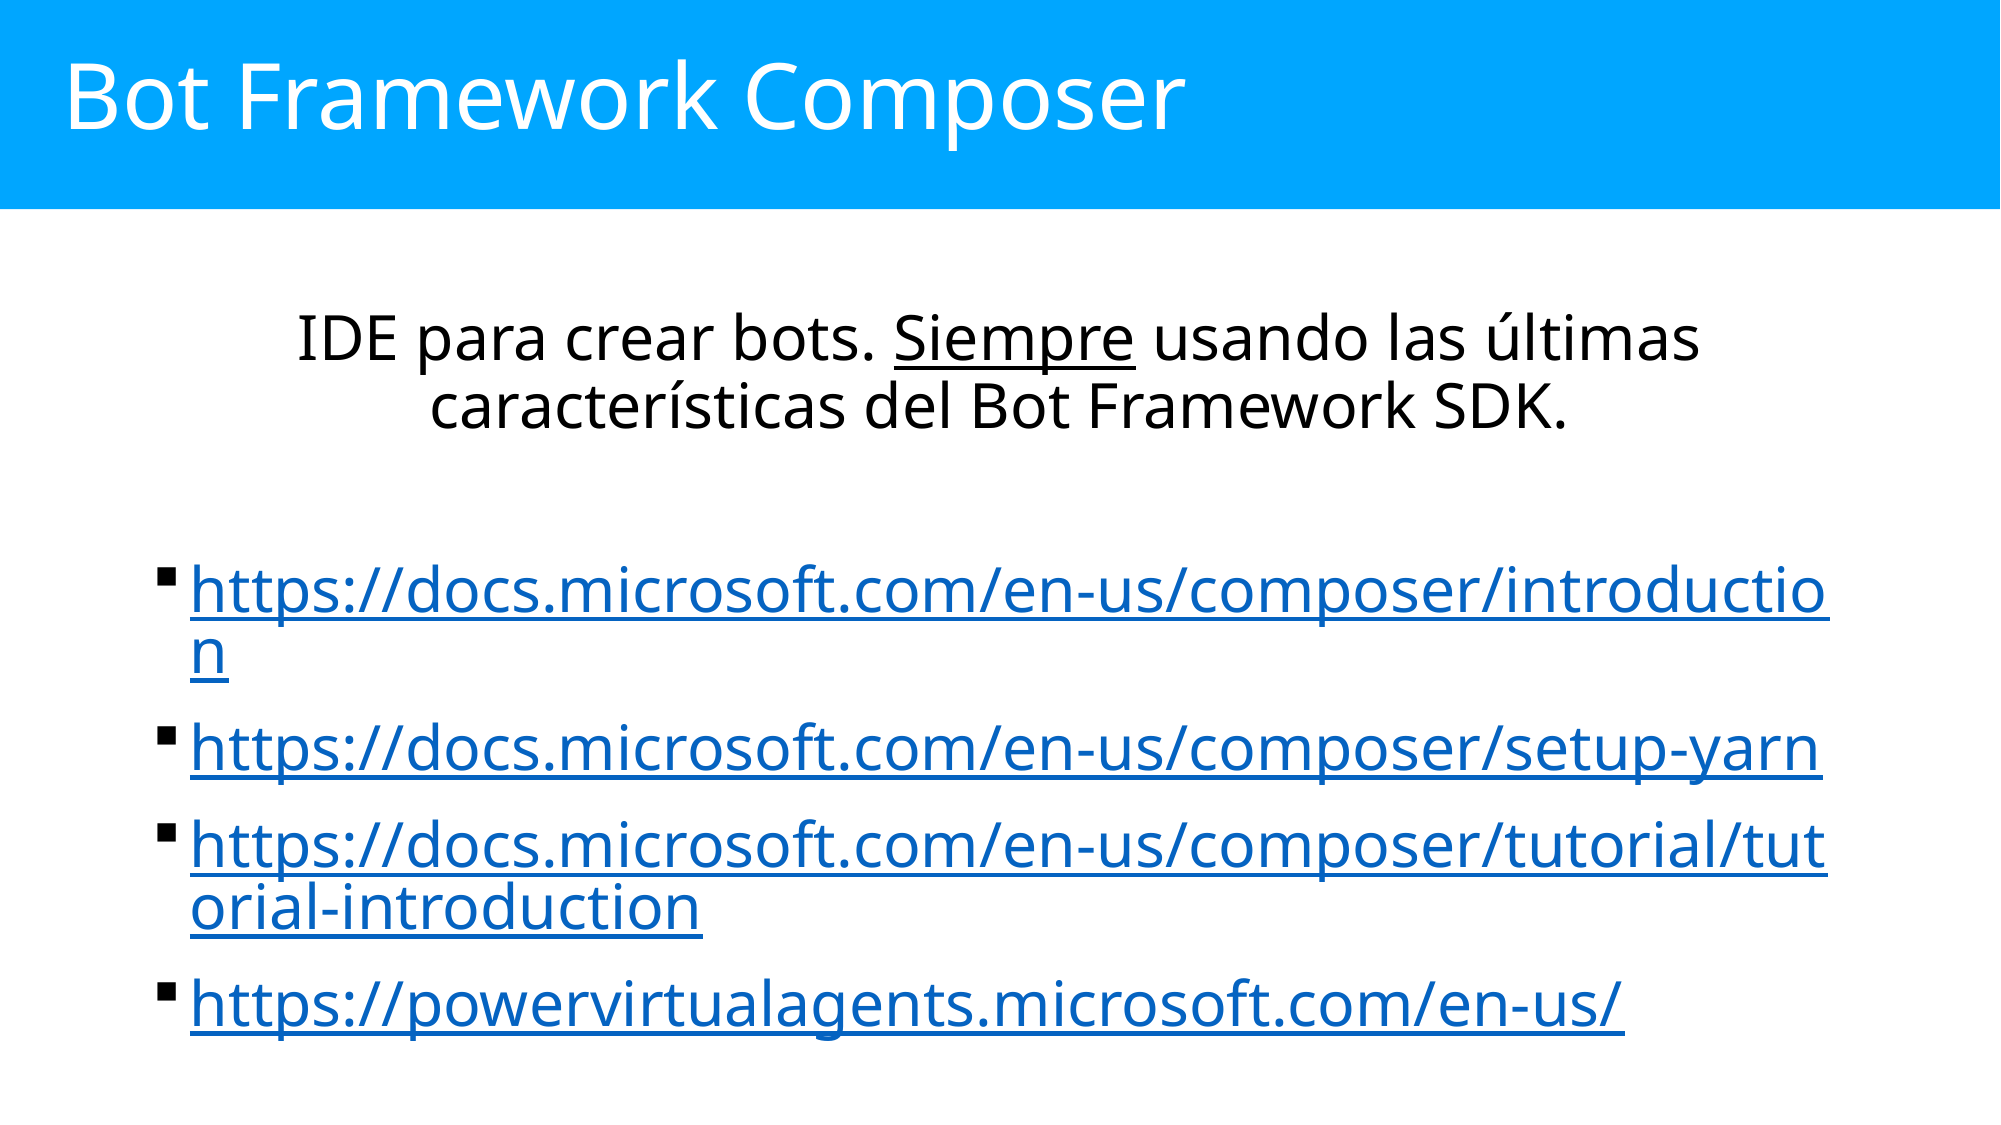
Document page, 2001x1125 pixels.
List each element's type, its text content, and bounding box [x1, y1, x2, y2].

text_box Bot Framework Composer [0, 0, 2000, 210]
list IDE para crear bots. Siempre usando las últimas características del Bot Framework SDK. https://docs.microsoft.com/en-us/composer/introduction https://docs.microsoft.com/en-us/composer/setup-yarn https://docs.microsoft.com/en-us/composer/tutorial/tutorial-introduction https://powervirtualagents.microsoft.com/en-us/ [137, 299, 1863, 1014]
